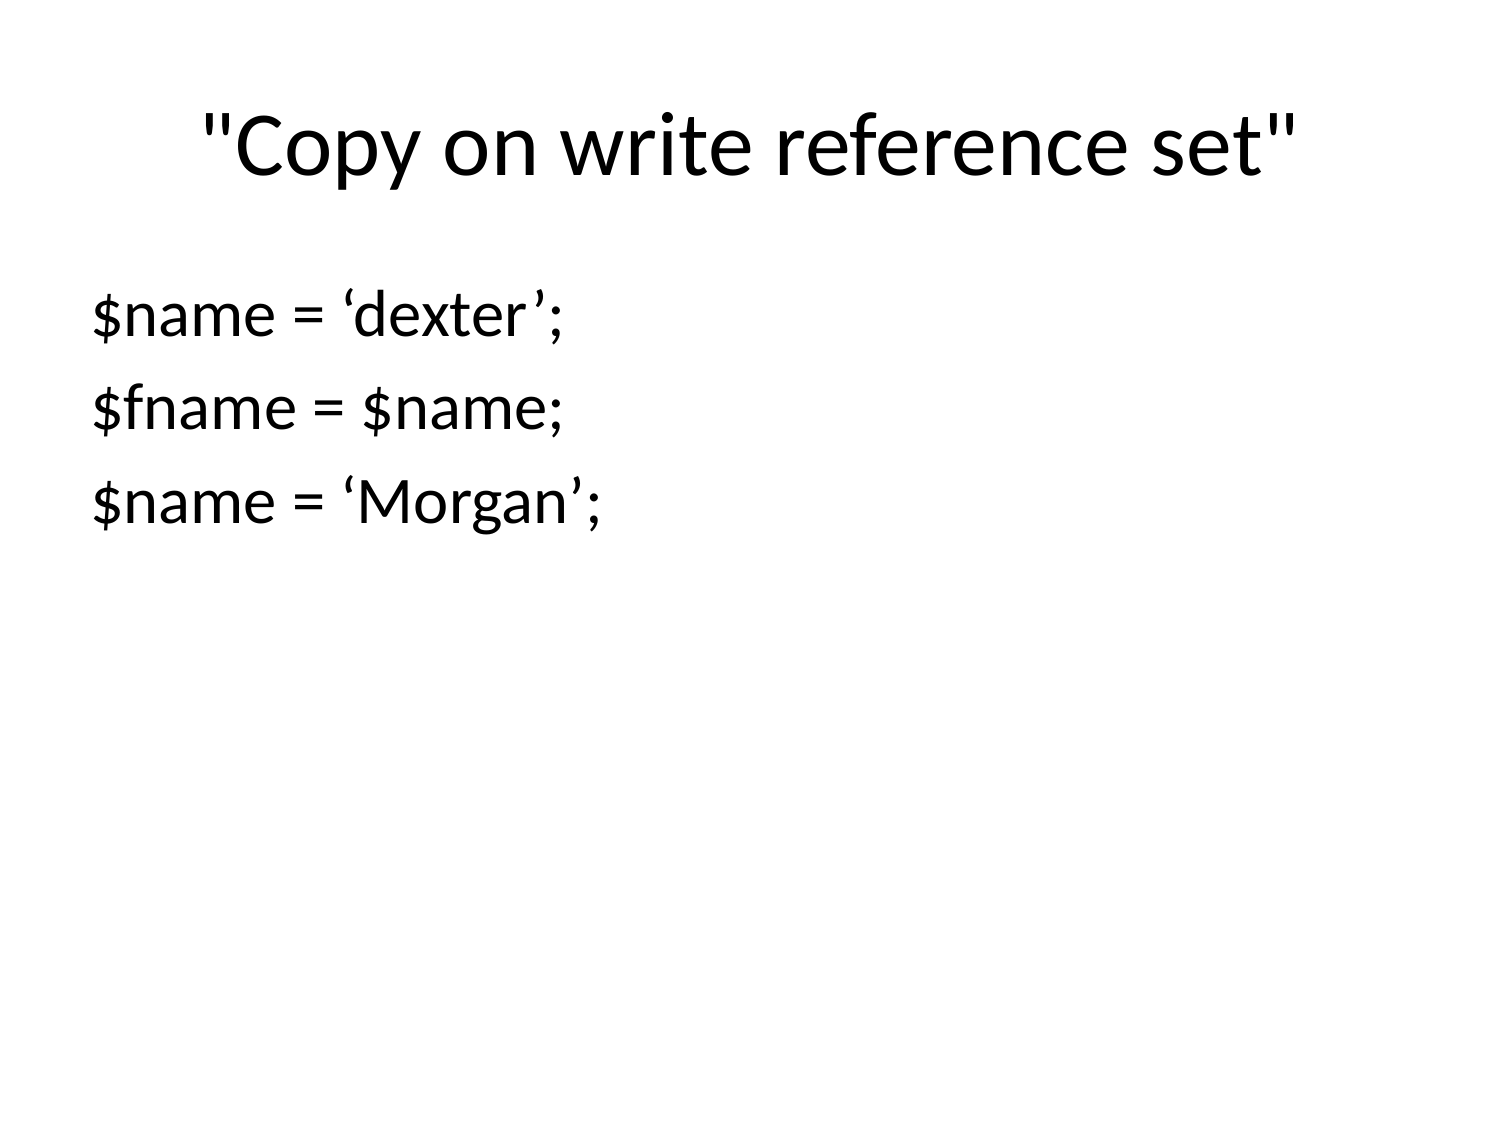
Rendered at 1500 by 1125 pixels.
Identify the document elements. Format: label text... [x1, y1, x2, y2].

list $name = ‘dexter’; $fname = $name; $name = ‘Morgan’; [75, 262, 1425, 1005]
title "Copy on write reference set" [75, 45, 1425, 233]
